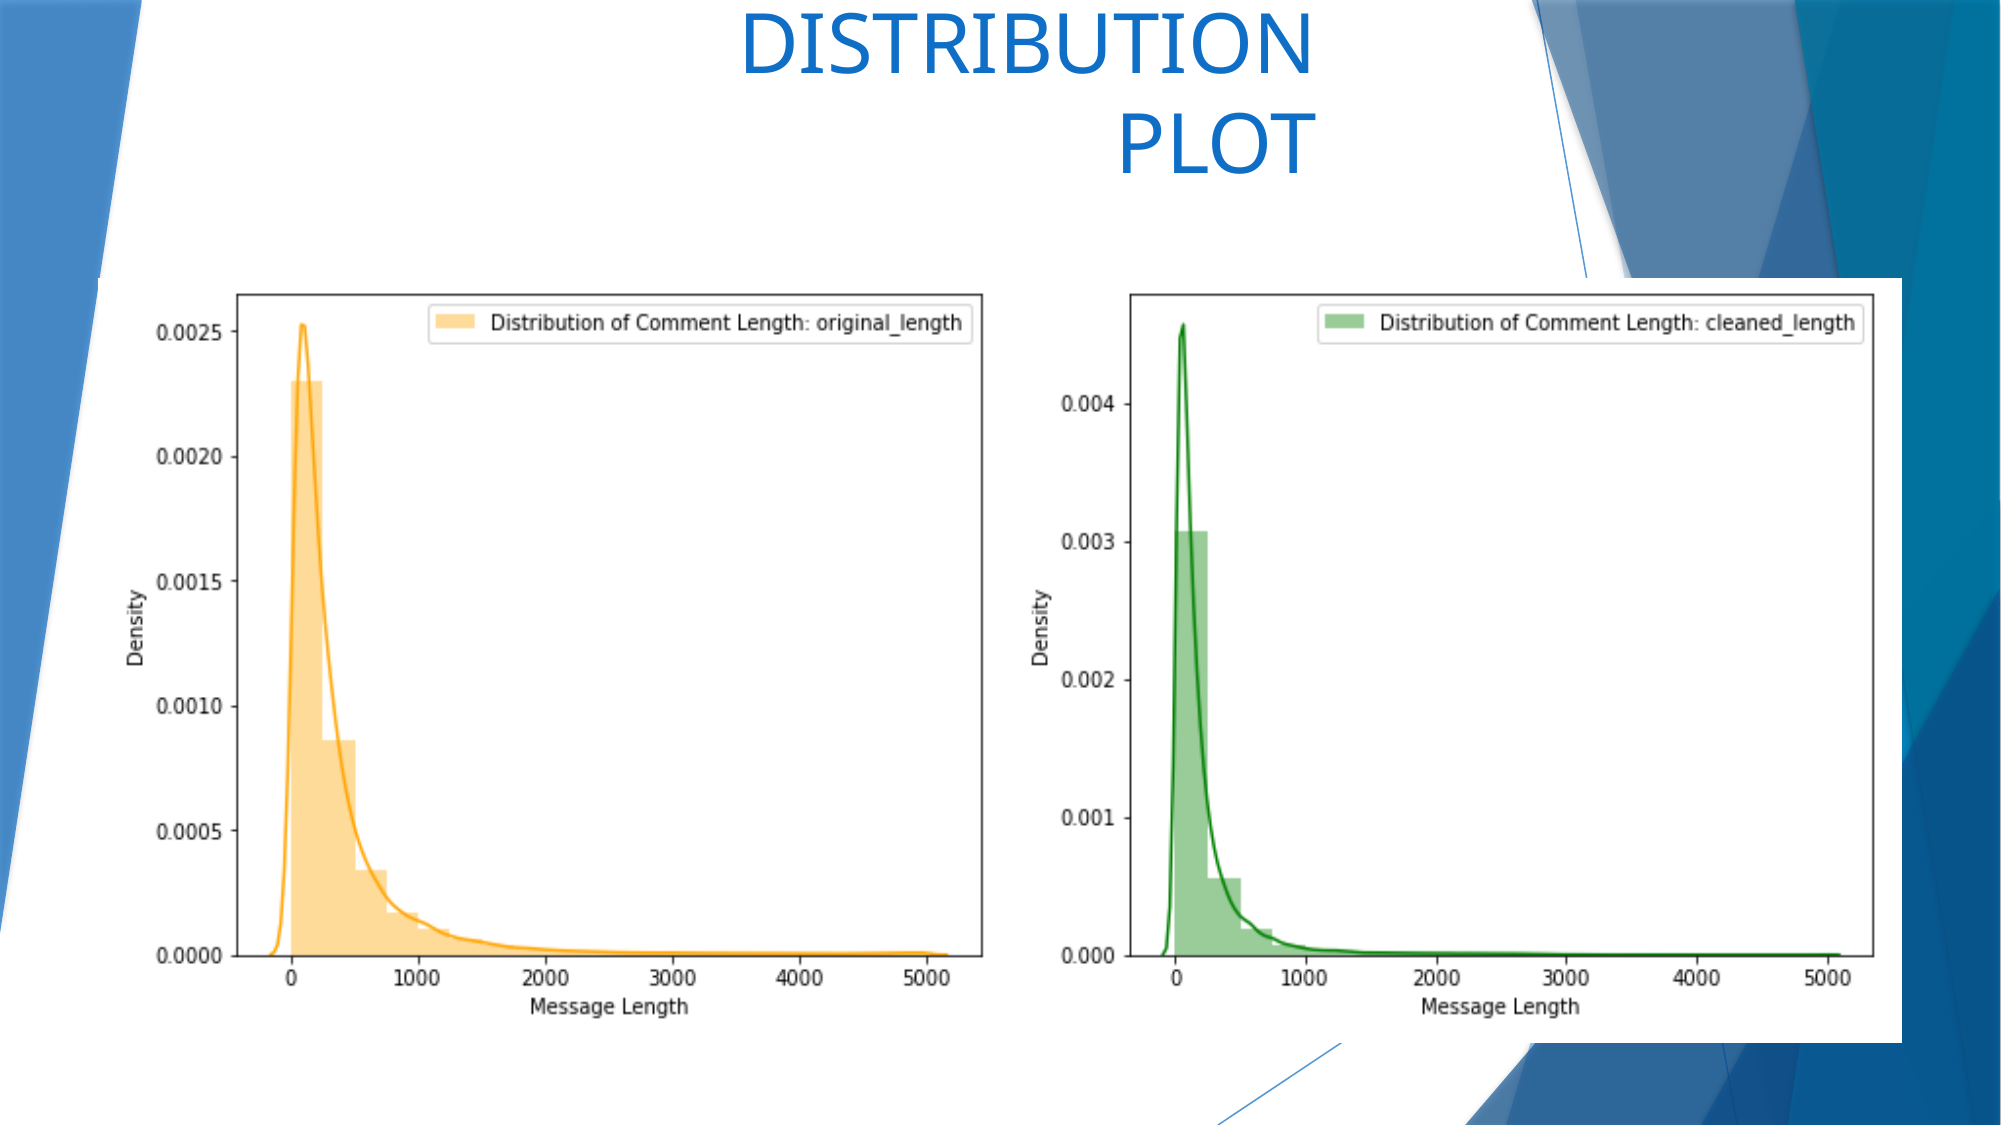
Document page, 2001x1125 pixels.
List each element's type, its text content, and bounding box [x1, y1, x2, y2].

picture [97, 277, 1902, 1044]
title DISTRIBUTION PLOT [552, 82, 1332, 198]
